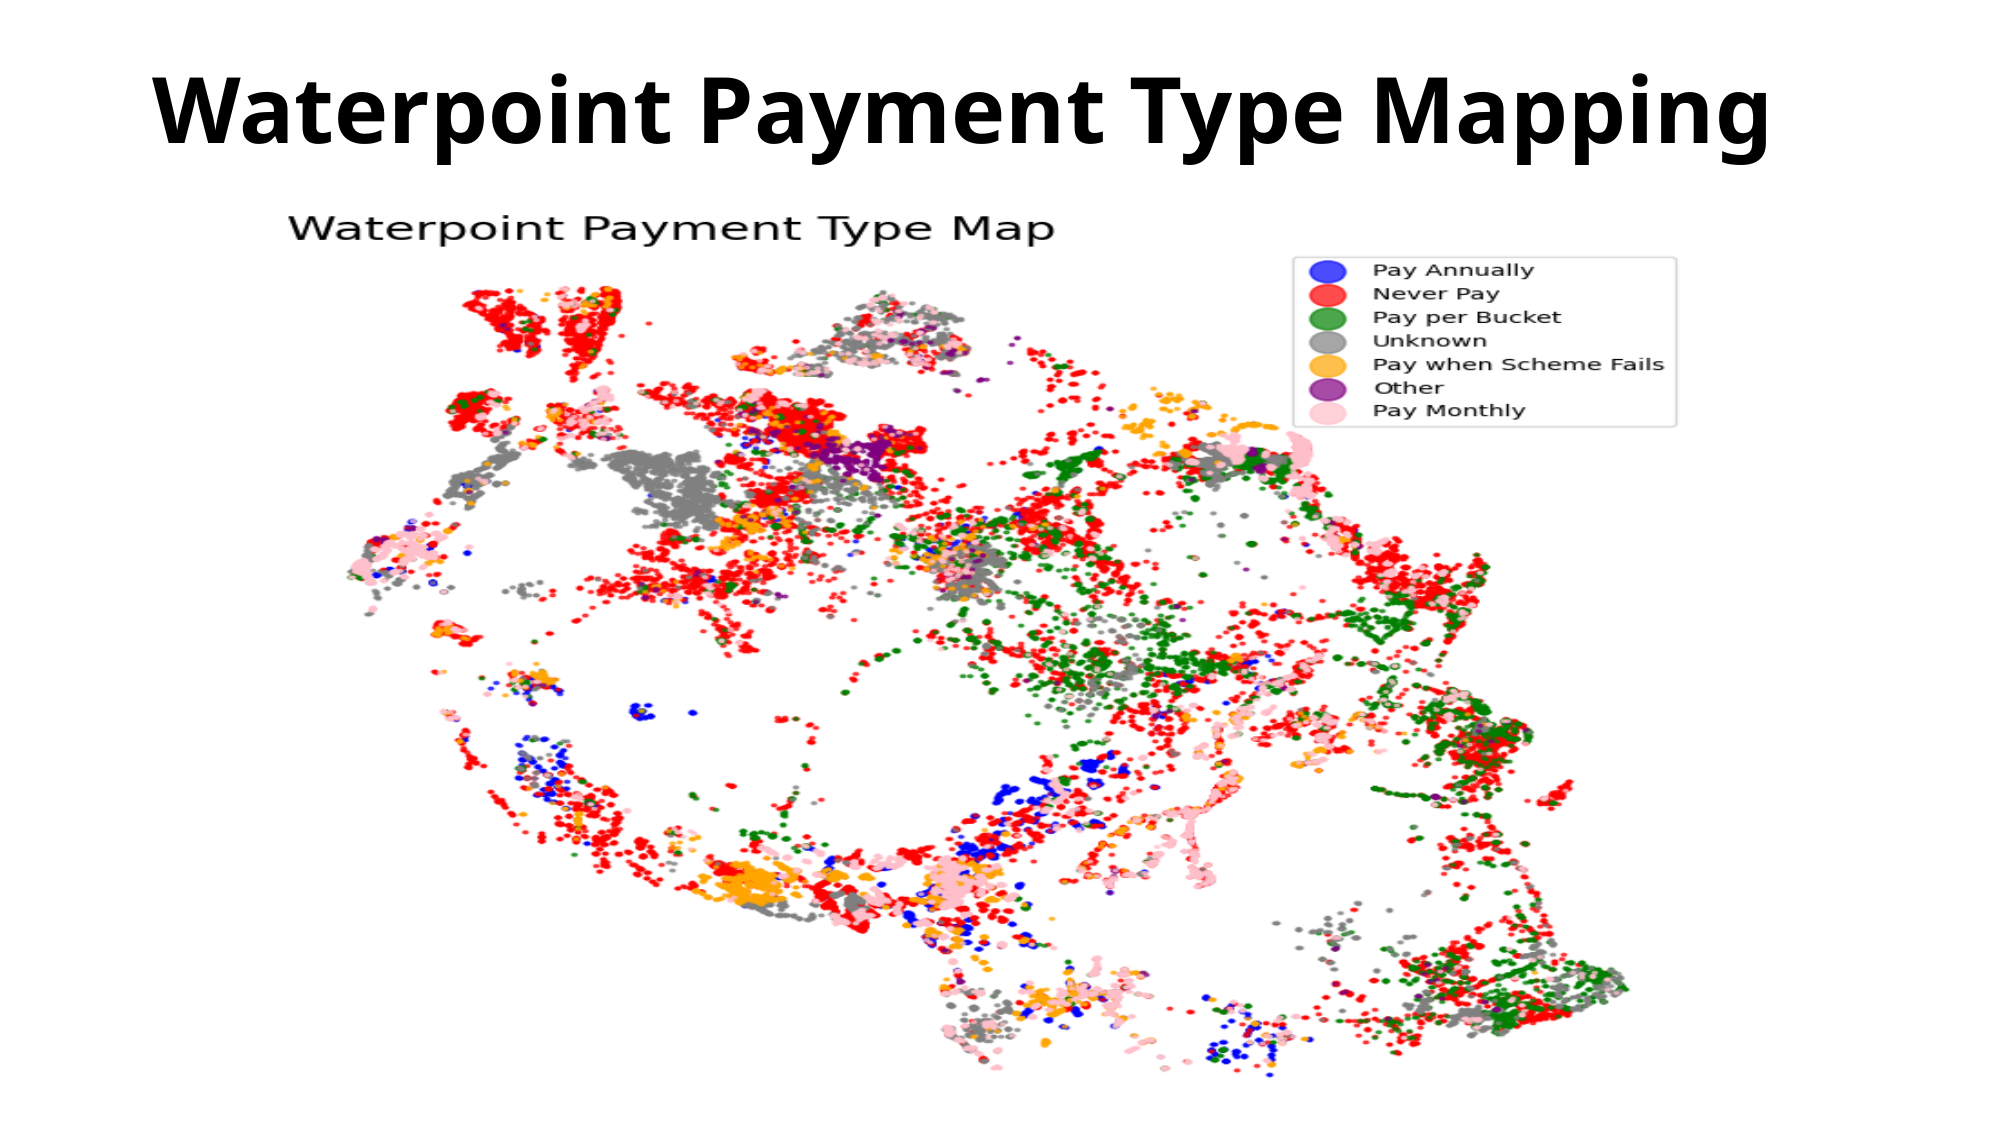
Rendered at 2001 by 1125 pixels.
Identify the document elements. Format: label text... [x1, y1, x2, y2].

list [269, 204, 1705, 1125]
title Waterpoint Payment Type Mapping [137, 59, 1863, 278]
